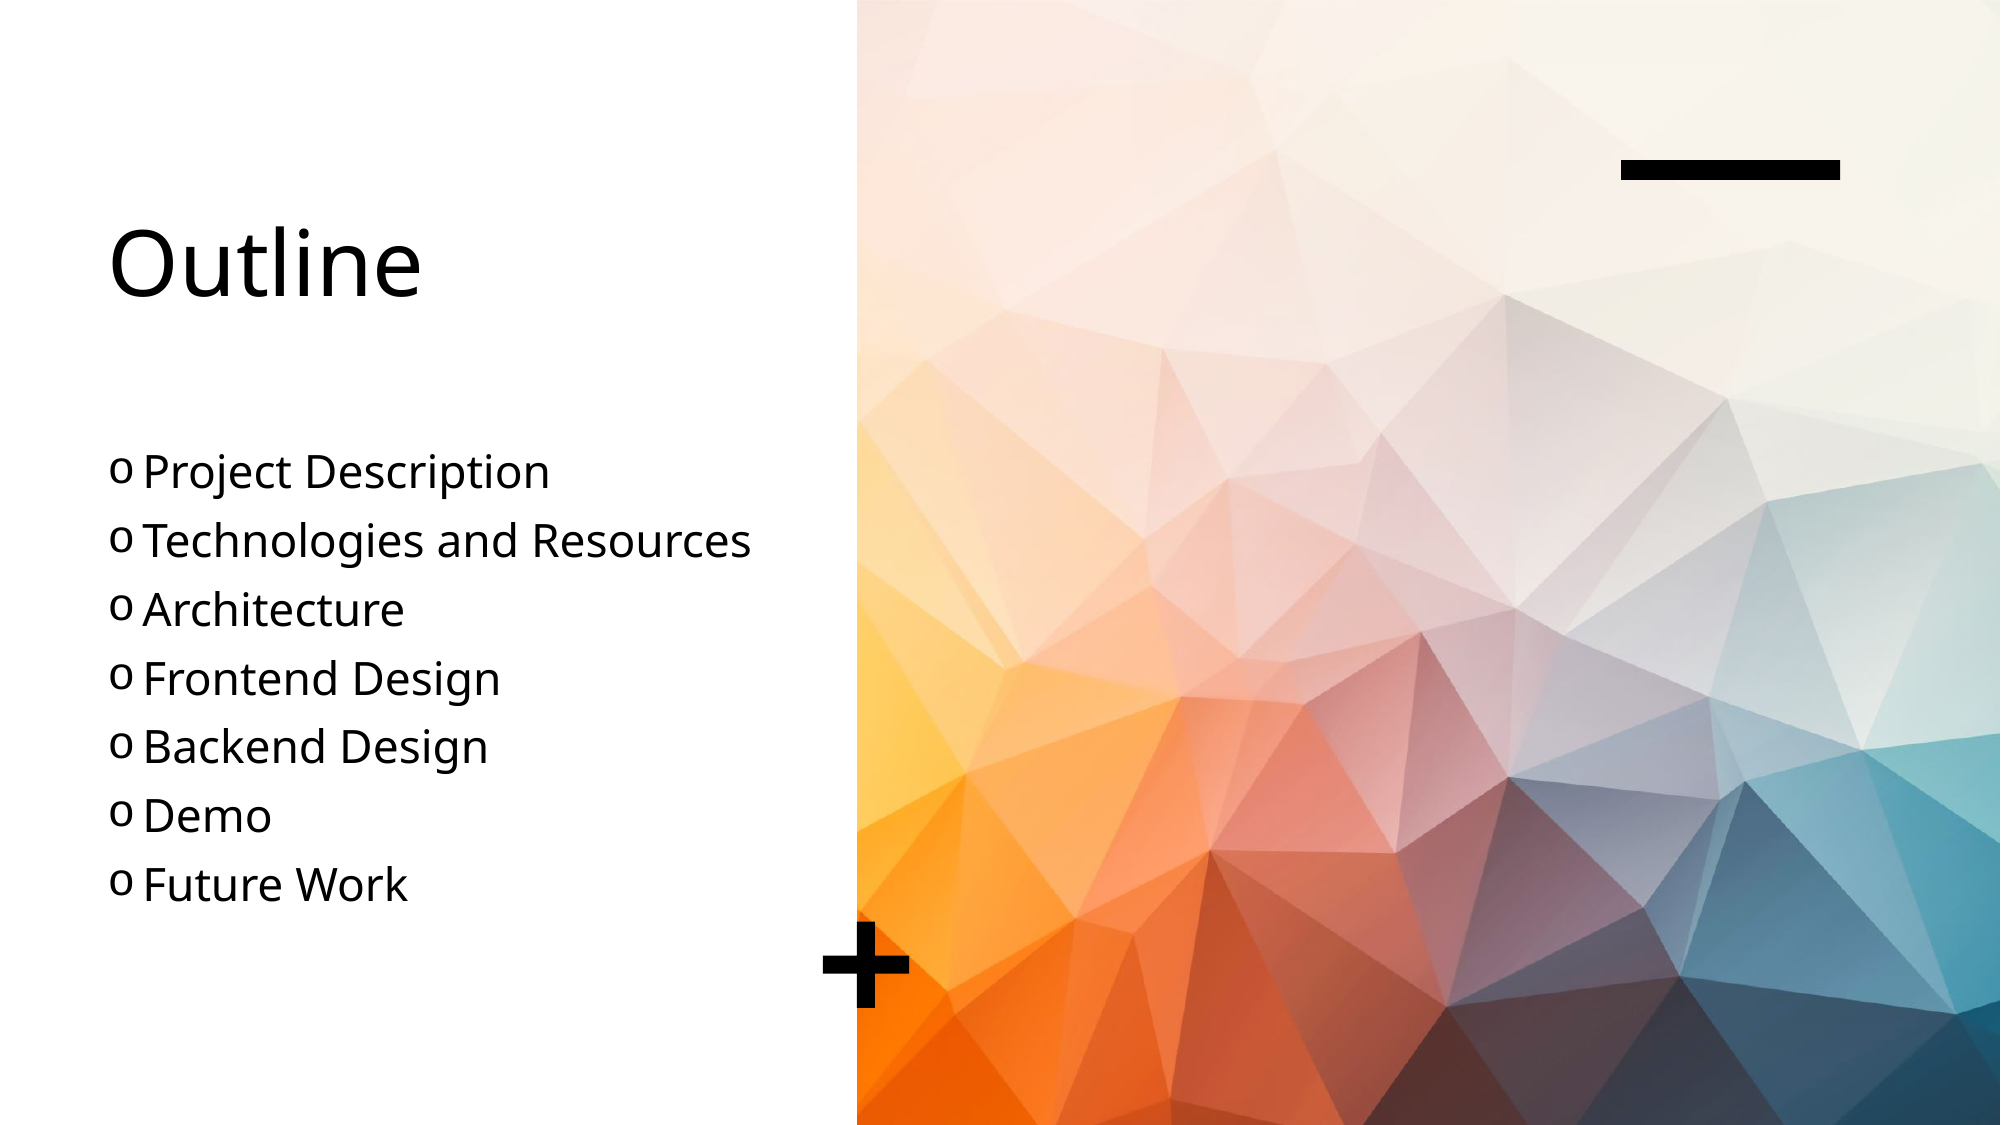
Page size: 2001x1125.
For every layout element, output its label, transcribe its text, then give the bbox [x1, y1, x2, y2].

list Project Description Technologies and Resources Architecture Frontend Design Backend Design Demo Future Work [92, 441, 768, 965]
text_box [822, 955, 856, 975]
picture [856, 0, 2000, 1125]
text_box [0, 0, 856, 1125]
title Outline [92, 197, 768, 435]
